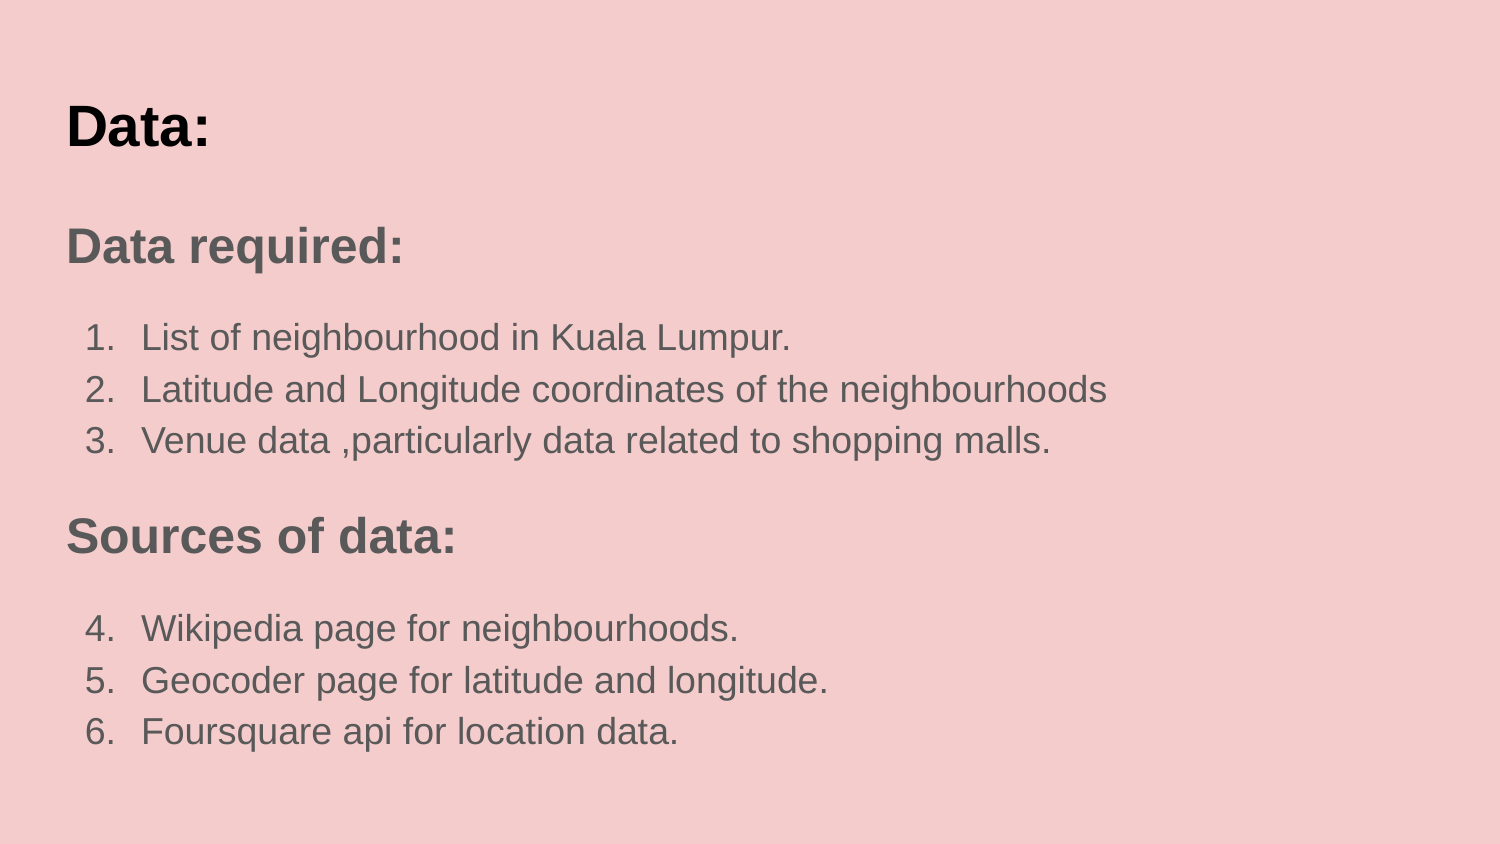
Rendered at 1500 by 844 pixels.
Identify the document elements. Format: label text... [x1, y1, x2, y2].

list Data required: List of neighbourhood in Kuala Lumpur. Latitude and Longitude coordinates of the neighbourhoods Venue data ,particularly data related to shopping malls. Sources of data: Wikipedia page for neighbourhoods. Geocoder page for latitude and longitude. Foursquare api for location data. [51, 189, 1449, 844]
title Data: [51, 72, 1449, 167]
